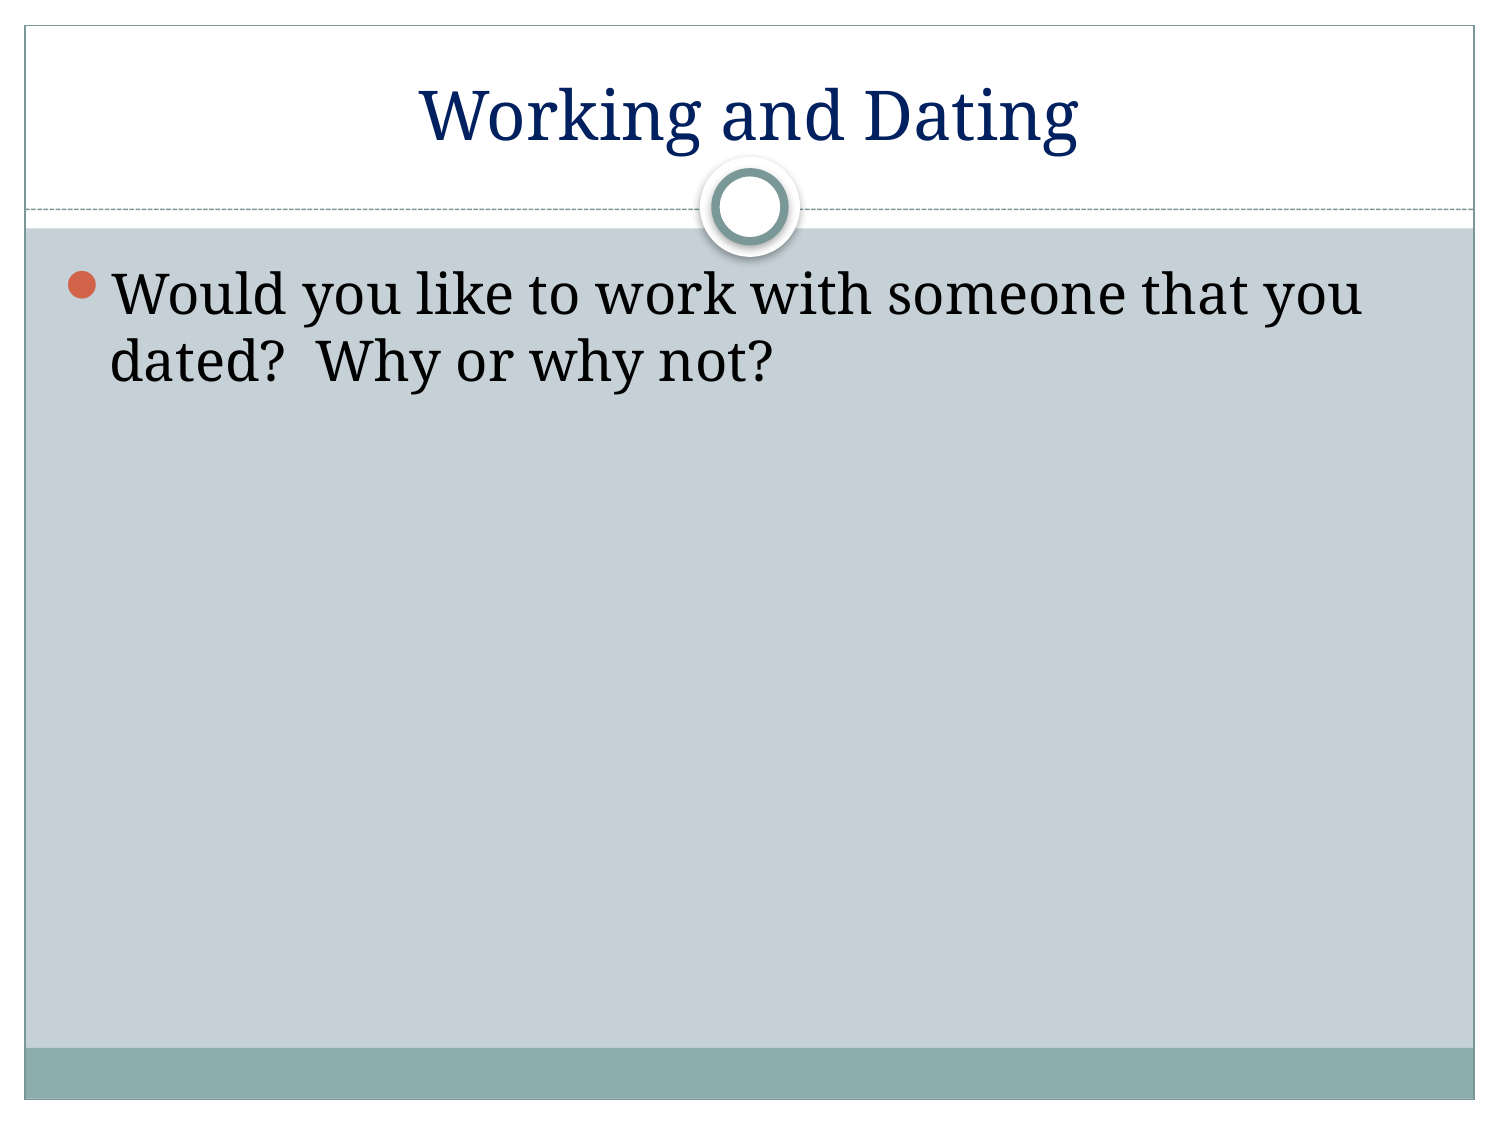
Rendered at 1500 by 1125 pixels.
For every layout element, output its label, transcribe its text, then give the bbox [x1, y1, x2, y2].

list Would you like to work with someone that you dated? Why or why not? [49, 250, 1445, 1001]
title Working and Dating [49, 37, 1450, 162]
